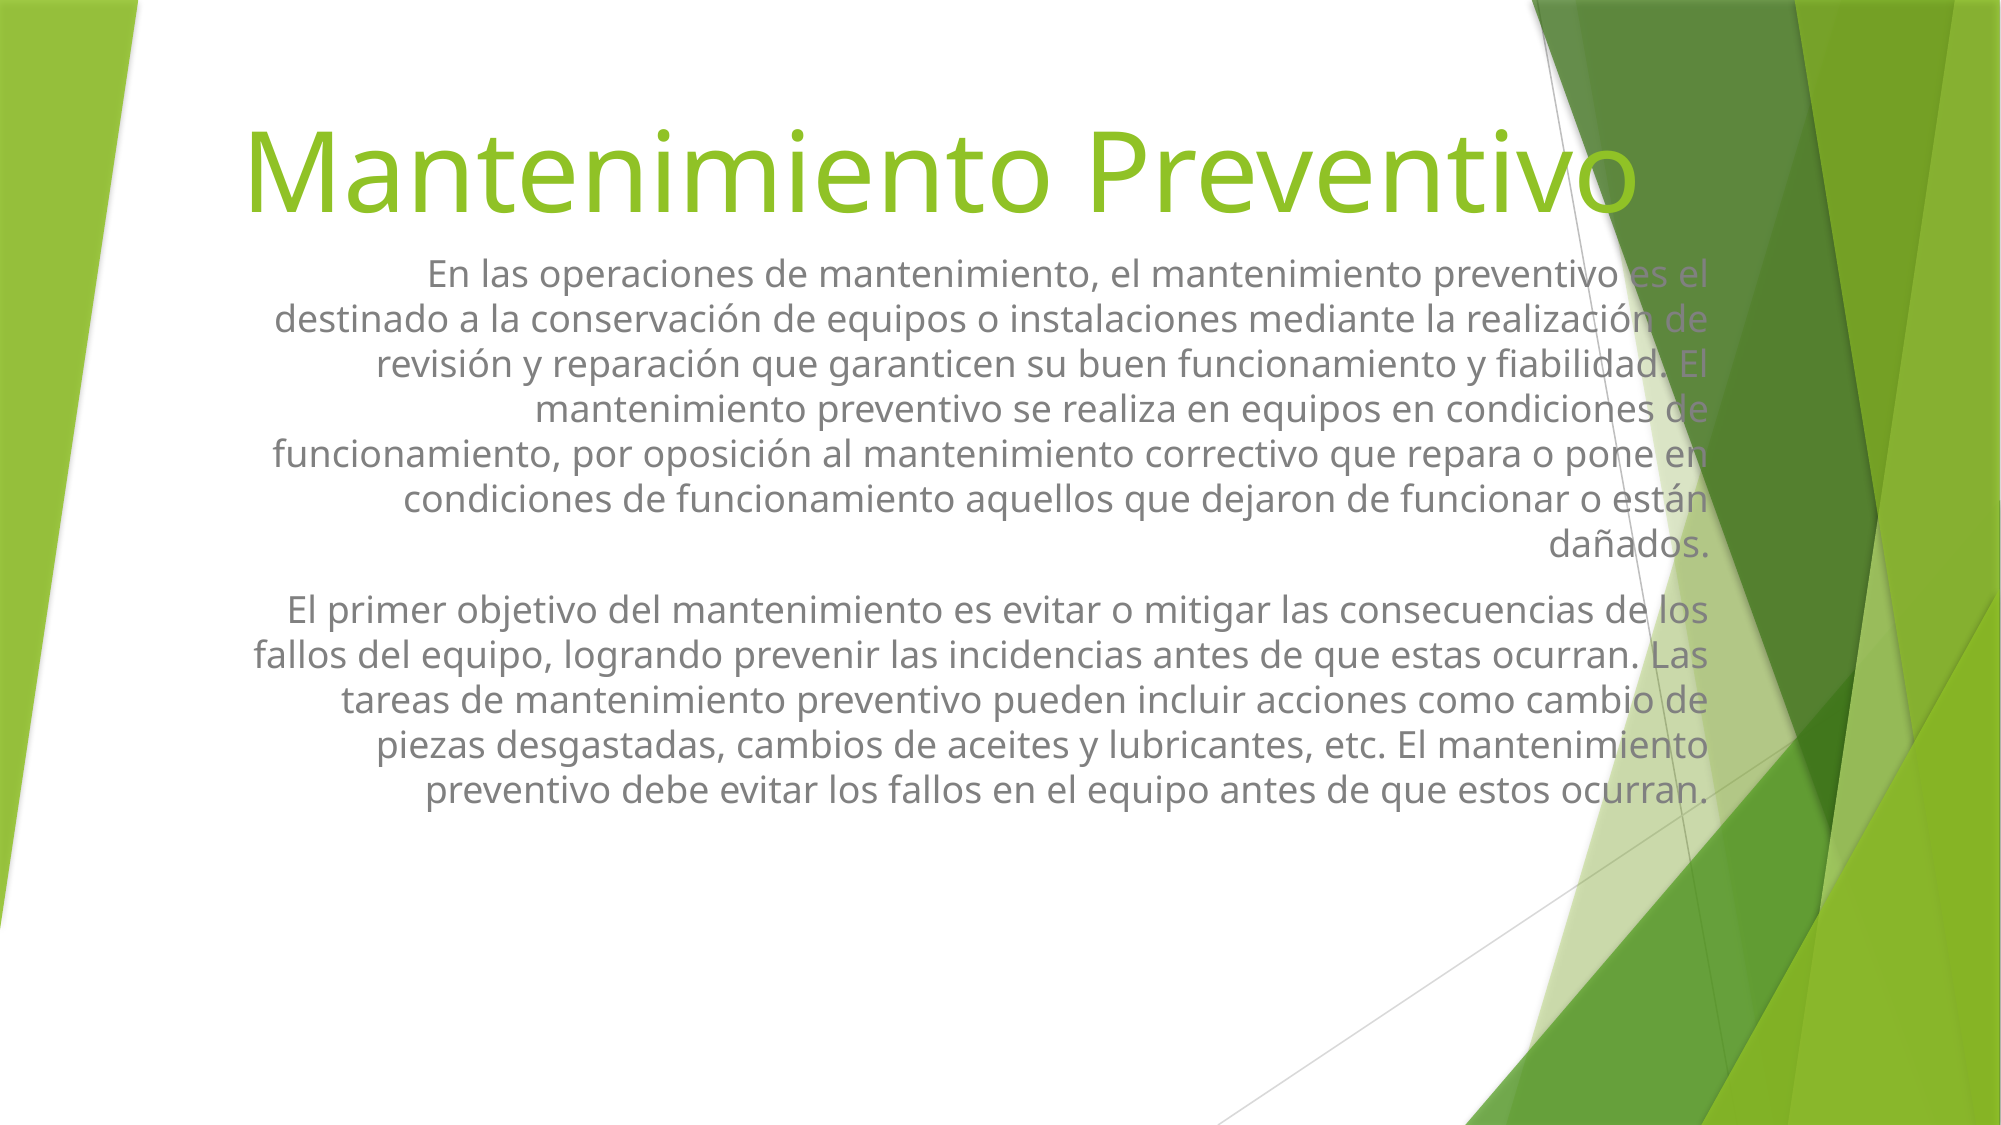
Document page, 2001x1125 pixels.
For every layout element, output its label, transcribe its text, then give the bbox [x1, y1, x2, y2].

title Mantenimiento Preventivo [186, 0, 1687, 243]
subtitle En las operaciones de mantenimiento, el mantenimiento preventivo es el destinado a la conservación de equipos o instalaciones mediante la realización de revisión y reparación que garanticen su buen funcionamiento y fiabilidad. El mantenimiento preventivo se realiza en equipos en condiciones de funcionamiento, por oposición al mantenimiento correctivo que repara o pone en condiciones de funcionamiento aquellos que dejaron de funcionar o están dañados. El primer objetivo del mantenimiento es evitar o mitigar las consecuencias de los fallos del equipo, logrando prevenir las incidencias antes de que estas ocurran. Las tareas de mantenimiento preventivo pueden incluir acciones como cambio de piezas desgastadas, cambios de aceites y lubricantes, etc. El mantenimiento preventivo debe evitar los fallos en el equipo antes de que estos ocurran. [228, 242, 1726, 1048]
